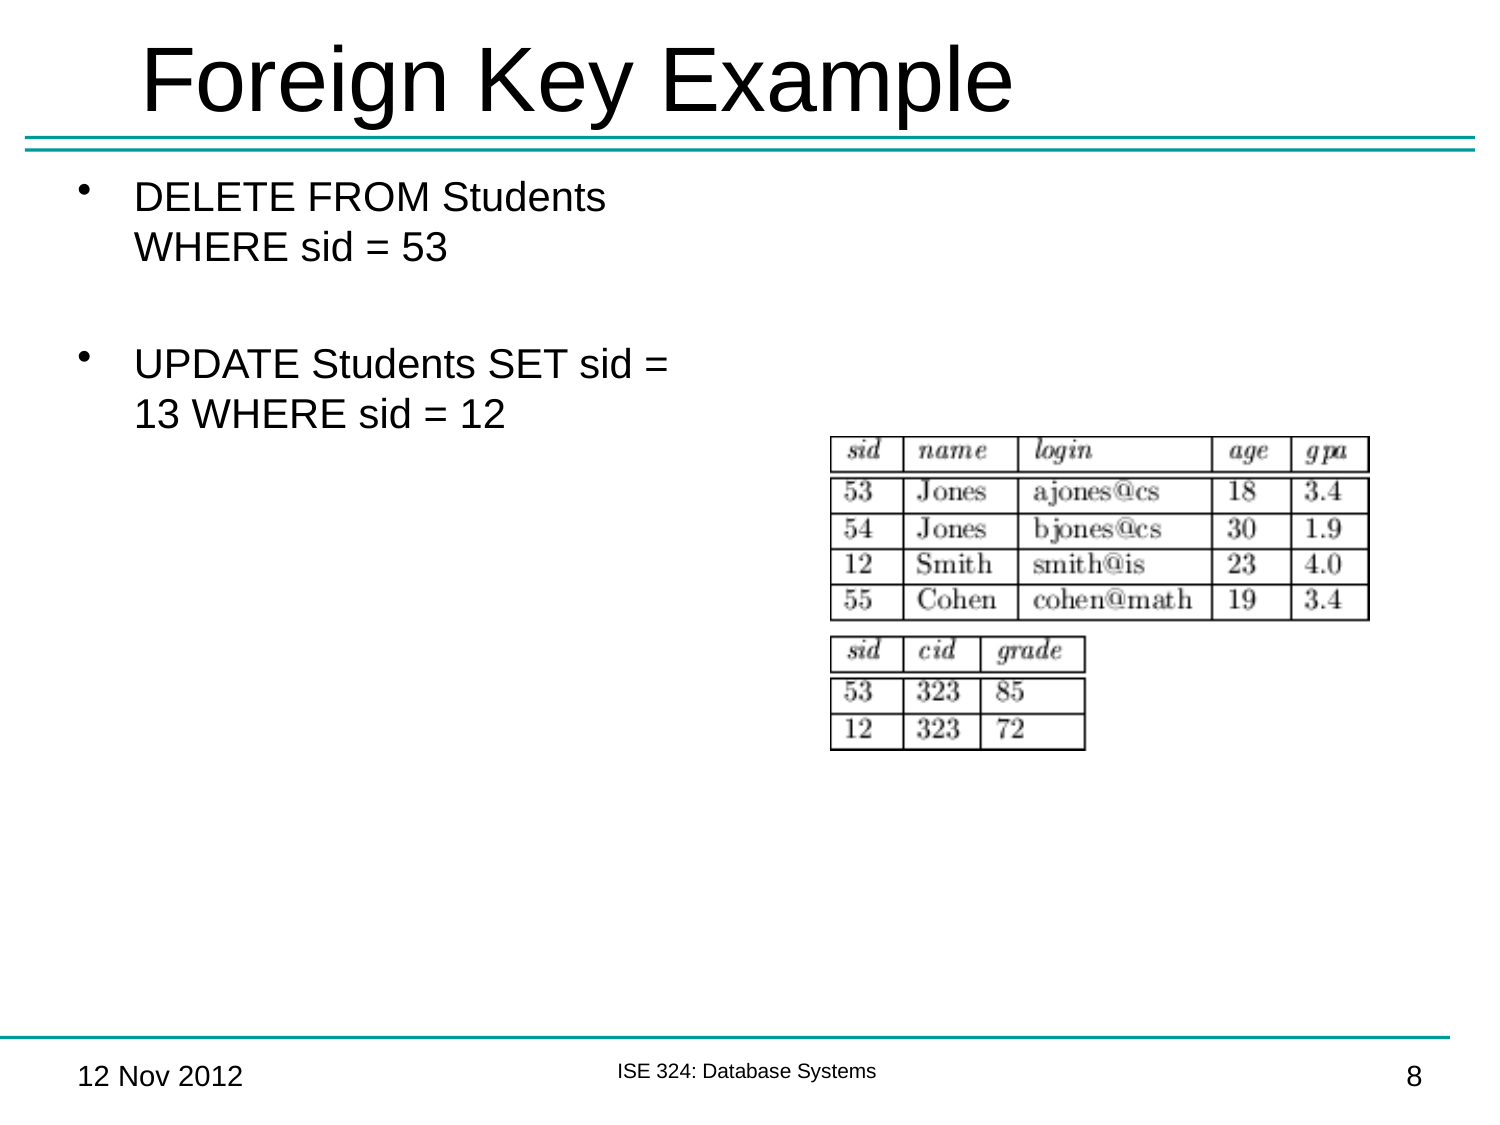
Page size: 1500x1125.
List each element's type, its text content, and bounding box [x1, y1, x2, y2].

list DELETE FROM Students WHERE sid = 53 UPDATE Students SET sid = 13 WHERE sid = 12 [62, 162, 738, 1025]
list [829, 436, 1370, 752]
slide_number 8 [1074, 1049, 1438, 1101]
title Foreign Key Example [125, 0, 1438, 150]
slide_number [62, 1049, 426, 1101]
footer ISE 324: Database Systems [462, 1049, 1038, 1101]
